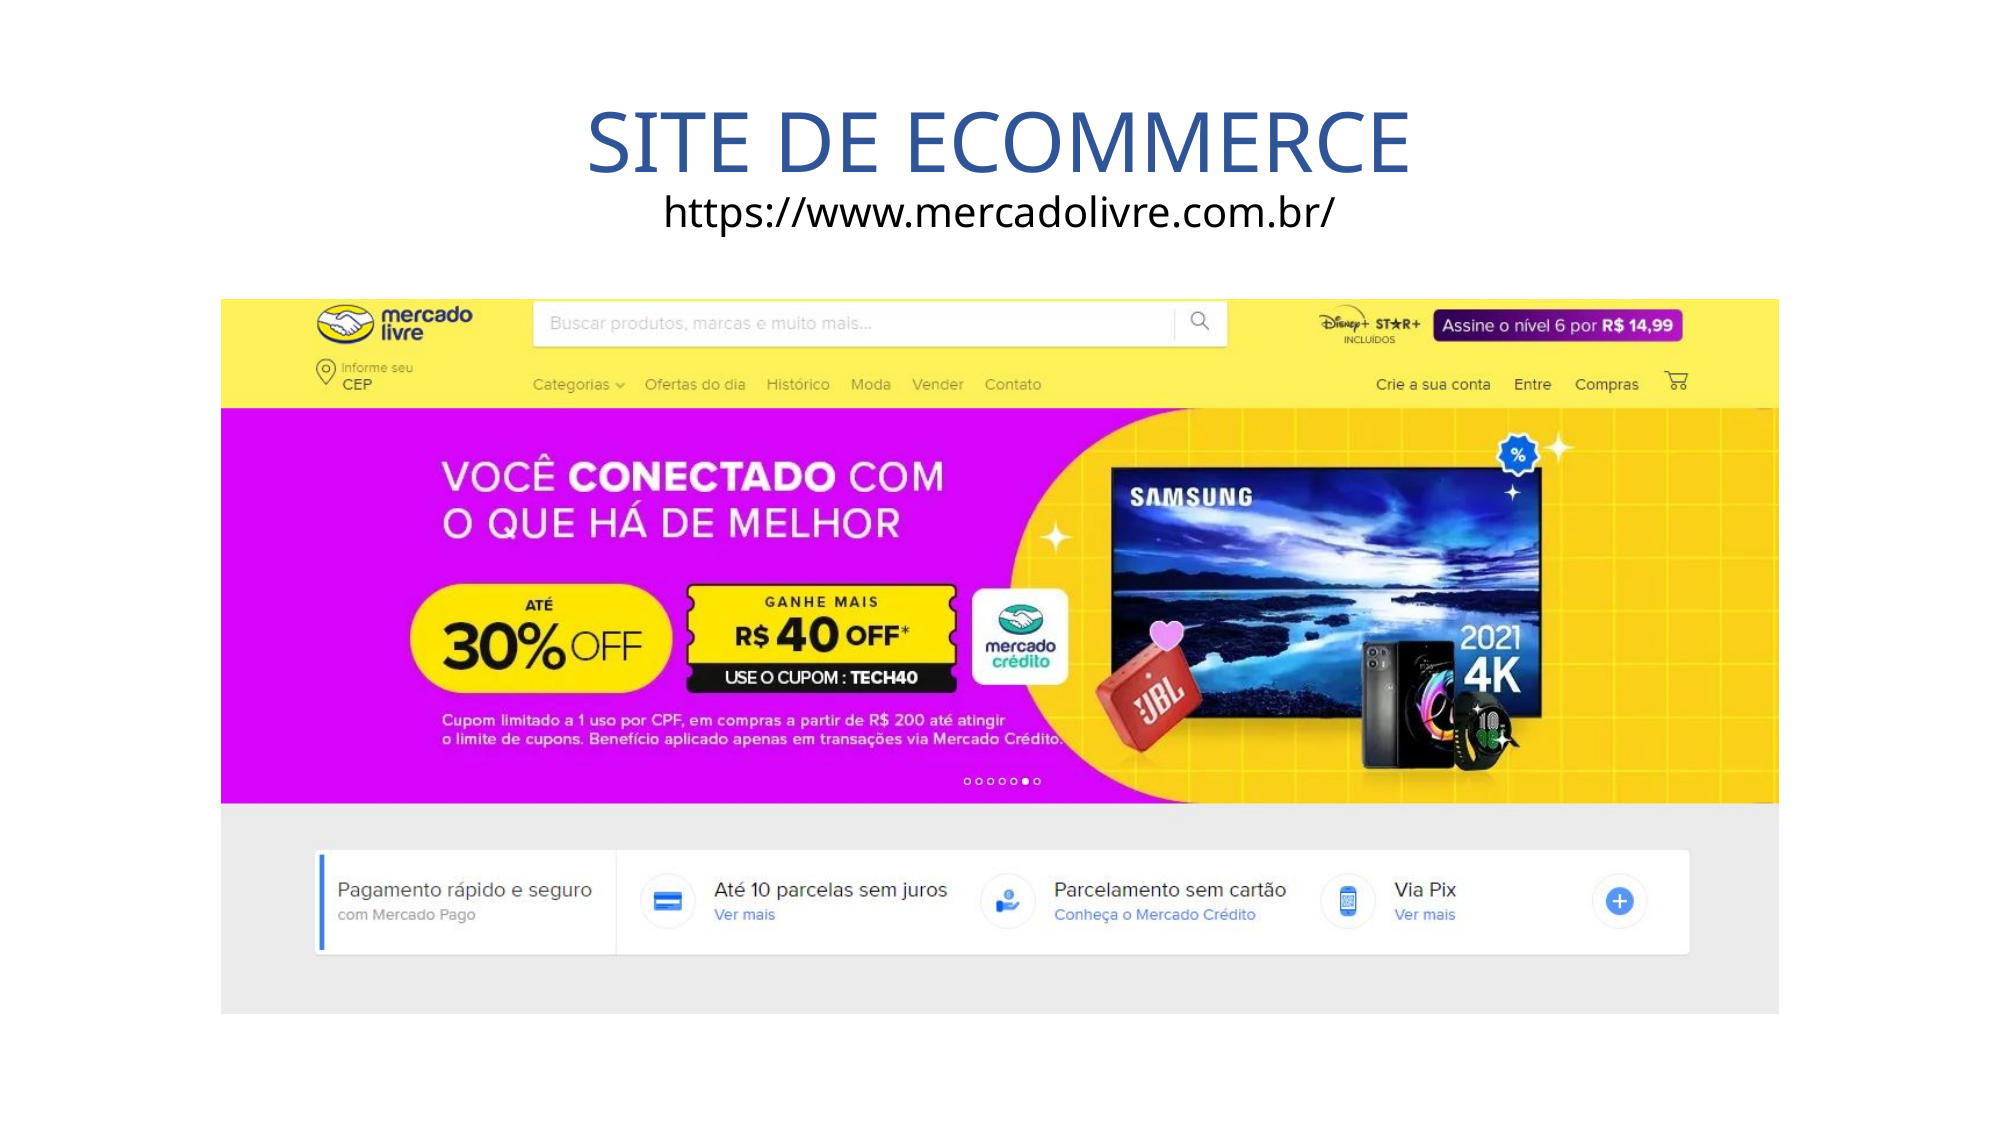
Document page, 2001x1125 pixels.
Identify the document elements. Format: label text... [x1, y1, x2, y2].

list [221, 299, 1779, 1014]
title SITE DE ECOMMERCE https://www.mercadolivre.com.br/ [137, 59, 1863, 278]
